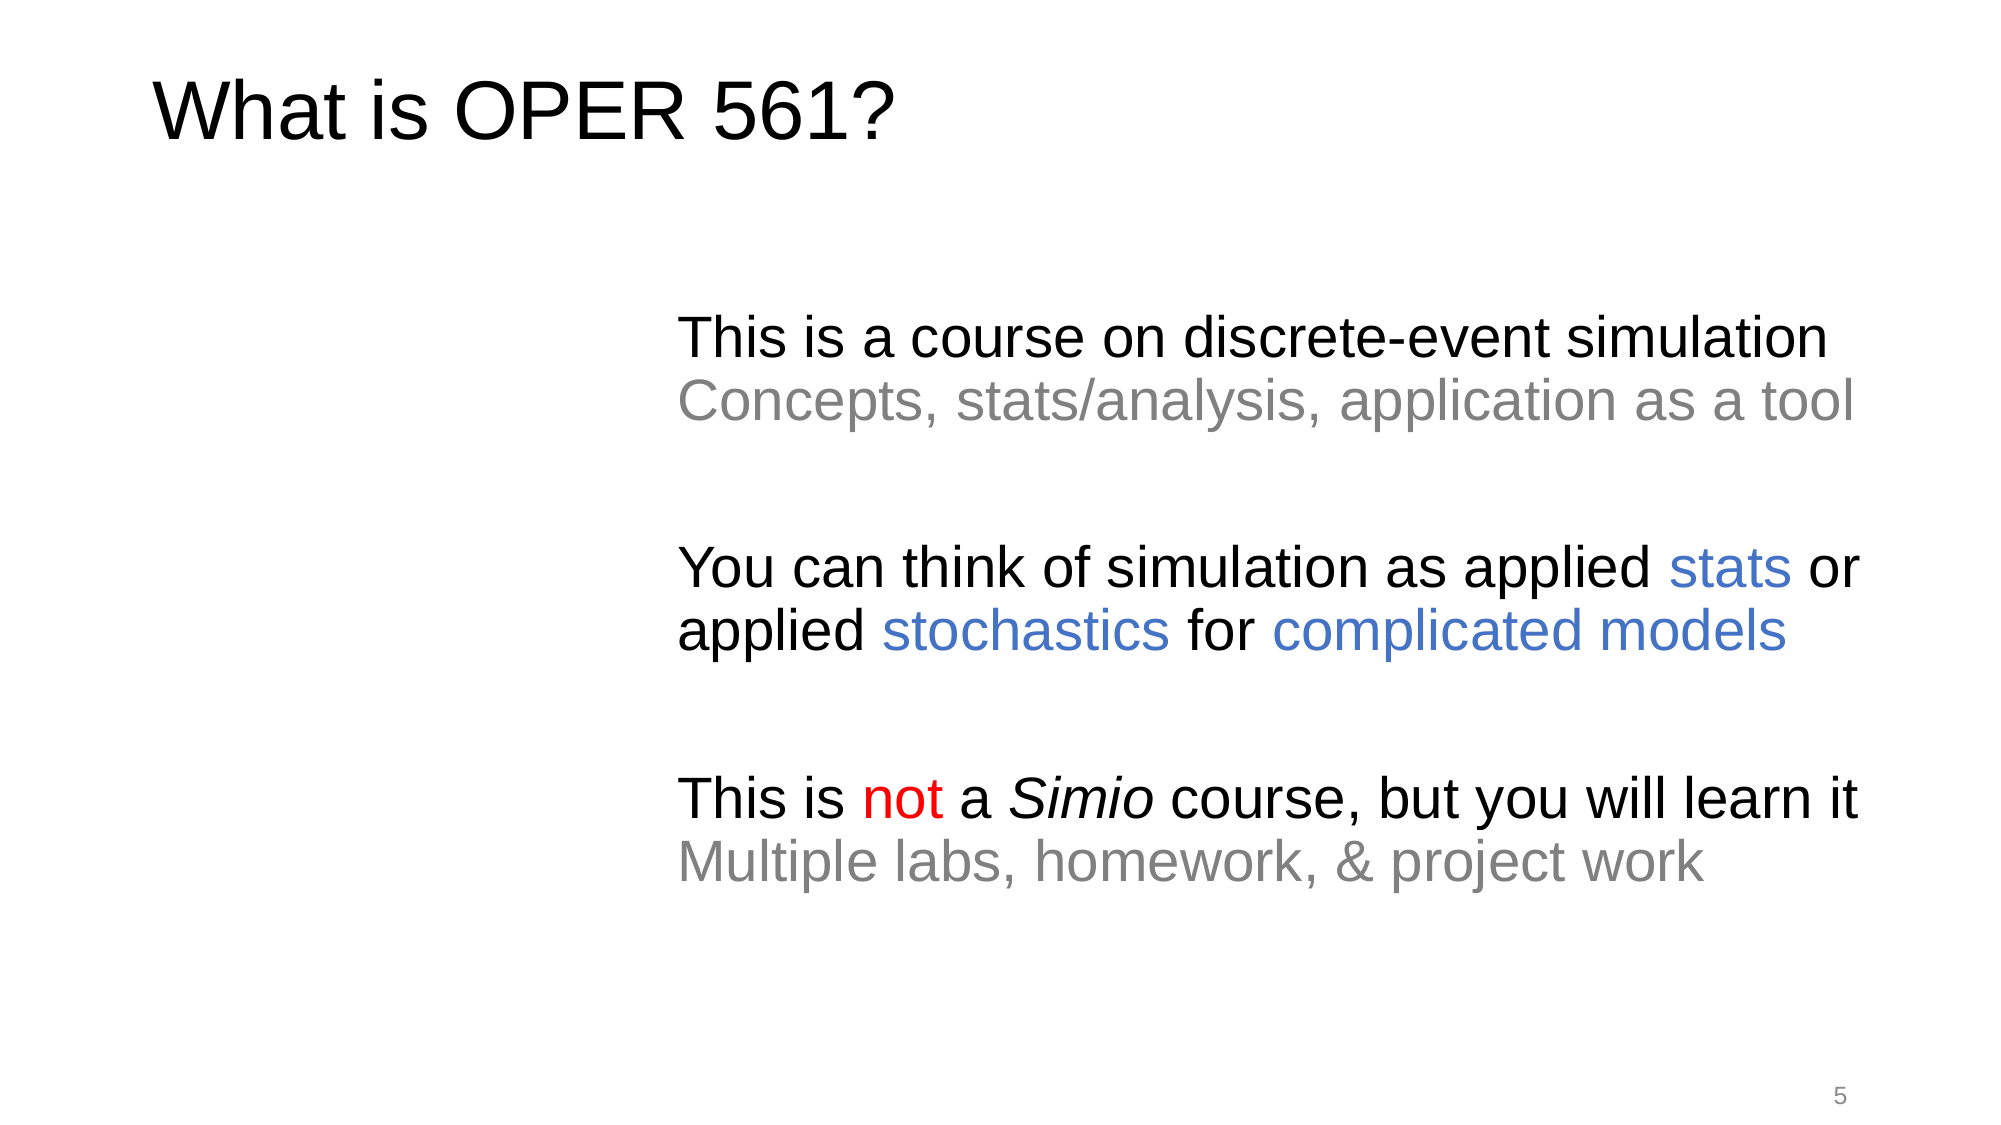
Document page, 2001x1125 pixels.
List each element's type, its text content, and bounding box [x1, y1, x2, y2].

slide_number 5 [1412, 1064, 1863, 1125]
list This is a course on discrete-event simulation Concepts, stats/analysis, application as a tool You can think of simulation as applied stats or applied stochastics for complicated models This is not a Simio course, but you will learn it Multiple labs, homework, & project work [662, 299, 1879, 1046]
title What is OPER 561? [137, 59, 1863, 278]
